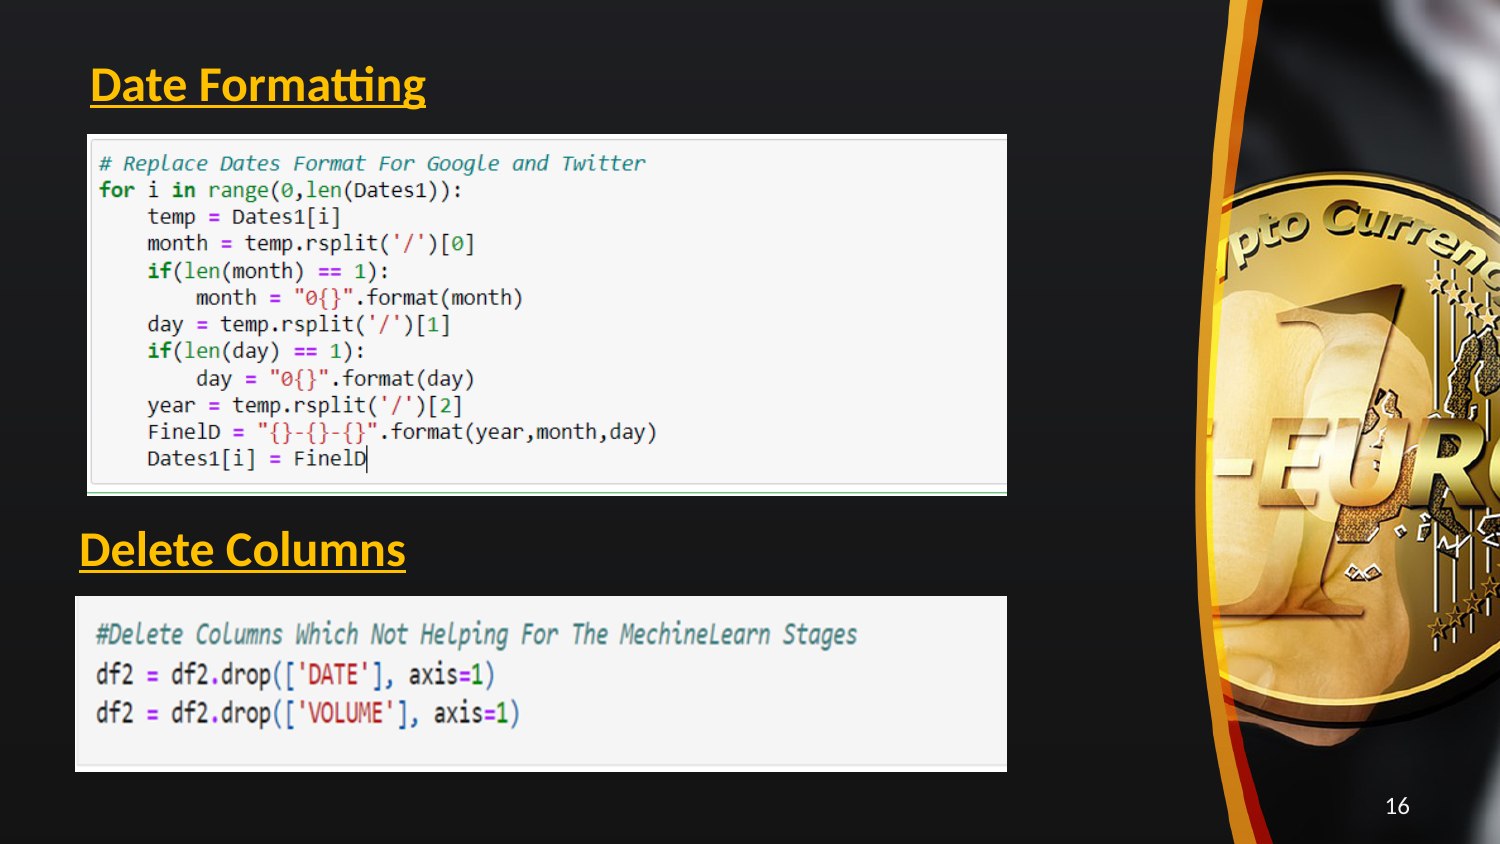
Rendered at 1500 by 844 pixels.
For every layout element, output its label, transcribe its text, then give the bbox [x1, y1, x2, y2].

slide_number 16 [1074, 782, 1425, 827]
text_box Delete Columns [64, 509, 422, 584]
title Date Formatting [75, 34, 1176, 129]
picture [0, 0, 1500, 844]
